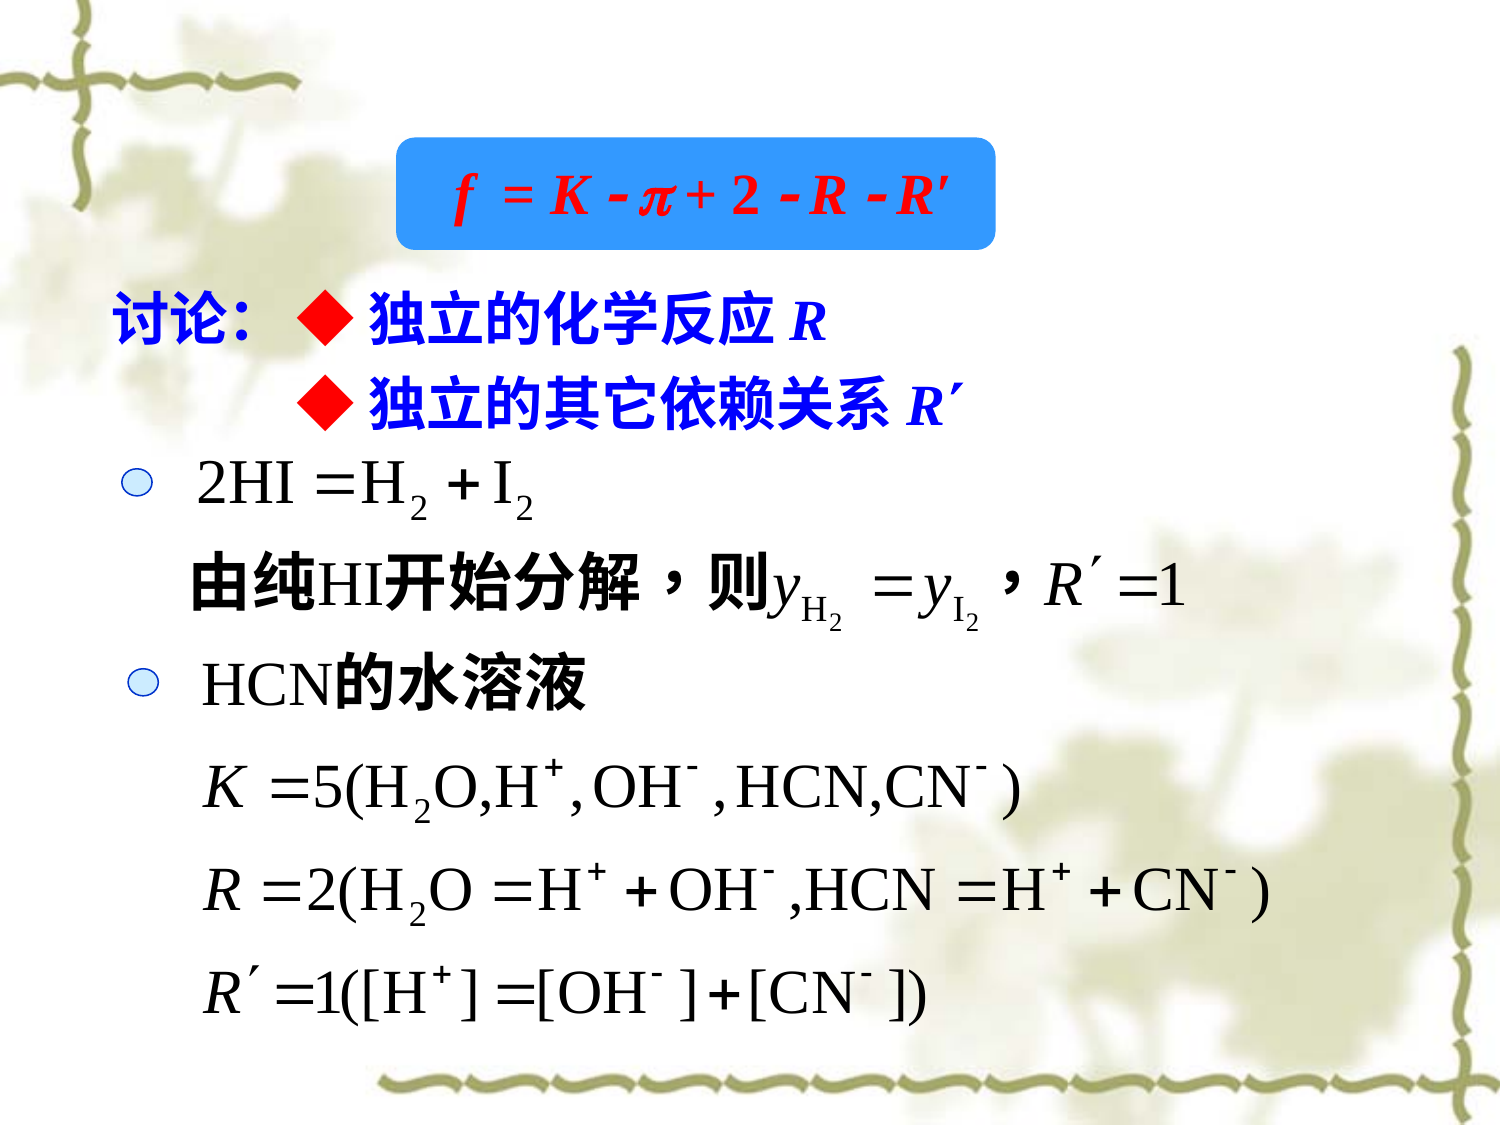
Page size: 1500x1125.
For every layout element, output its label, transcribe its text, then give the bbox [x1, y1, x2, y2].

text_box ◆独立的其它依赖关系R [281, 359, 1227, 445]
text_box [121, 468, 153, 496]
text_box [128, 668, 159, 696]
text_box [395, 137, 996, 251]
text_box 讨论： [96, 275, 281, 360]
picture [0, 0, 1500, 1125]
text_box ◆独立的化学反应R [281, 275, 997, 360]
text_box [186, 441, 1193, 645]
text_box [191, 641, 1286, 1040]
